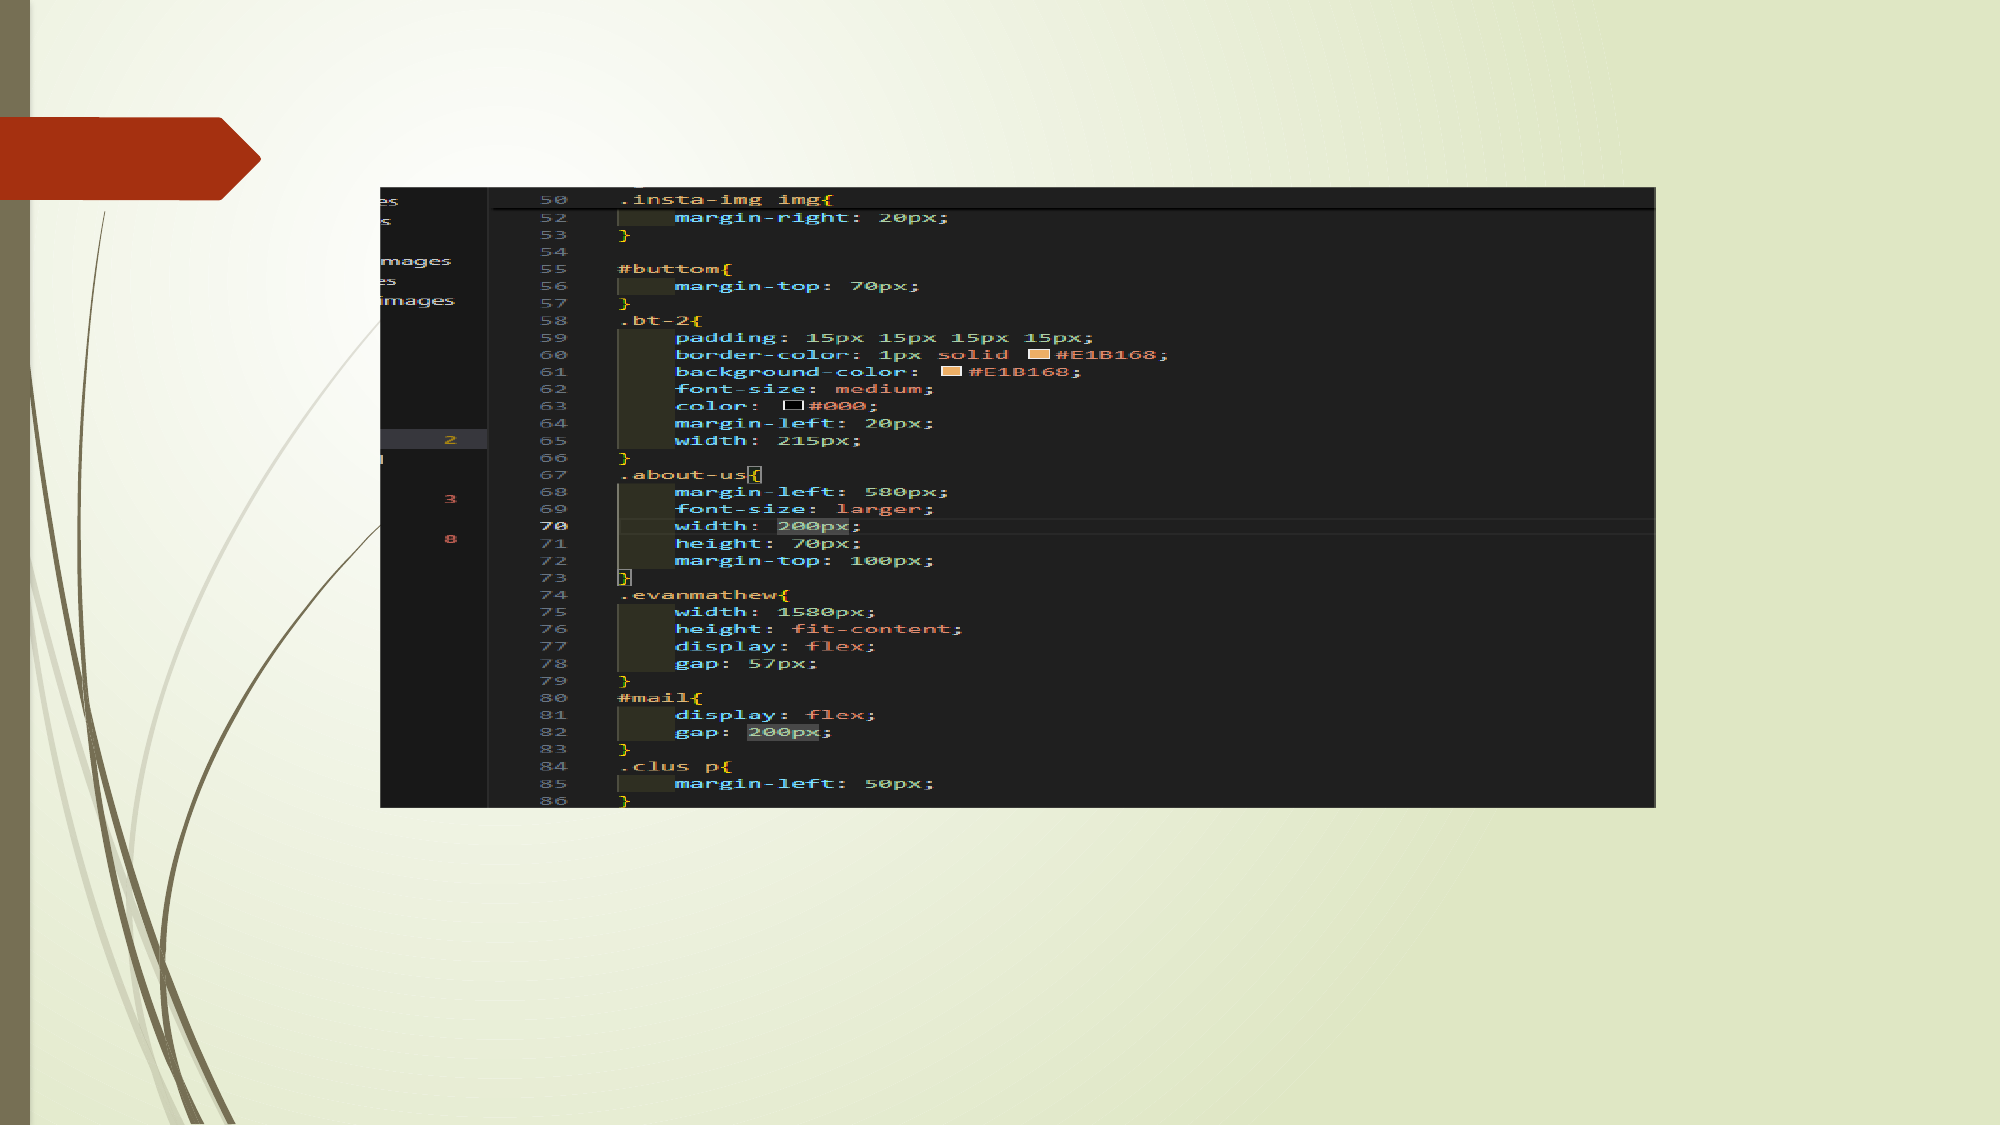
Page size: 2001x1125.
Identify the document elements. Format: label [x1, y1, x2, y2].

list [380, 187, 1656, 808]
